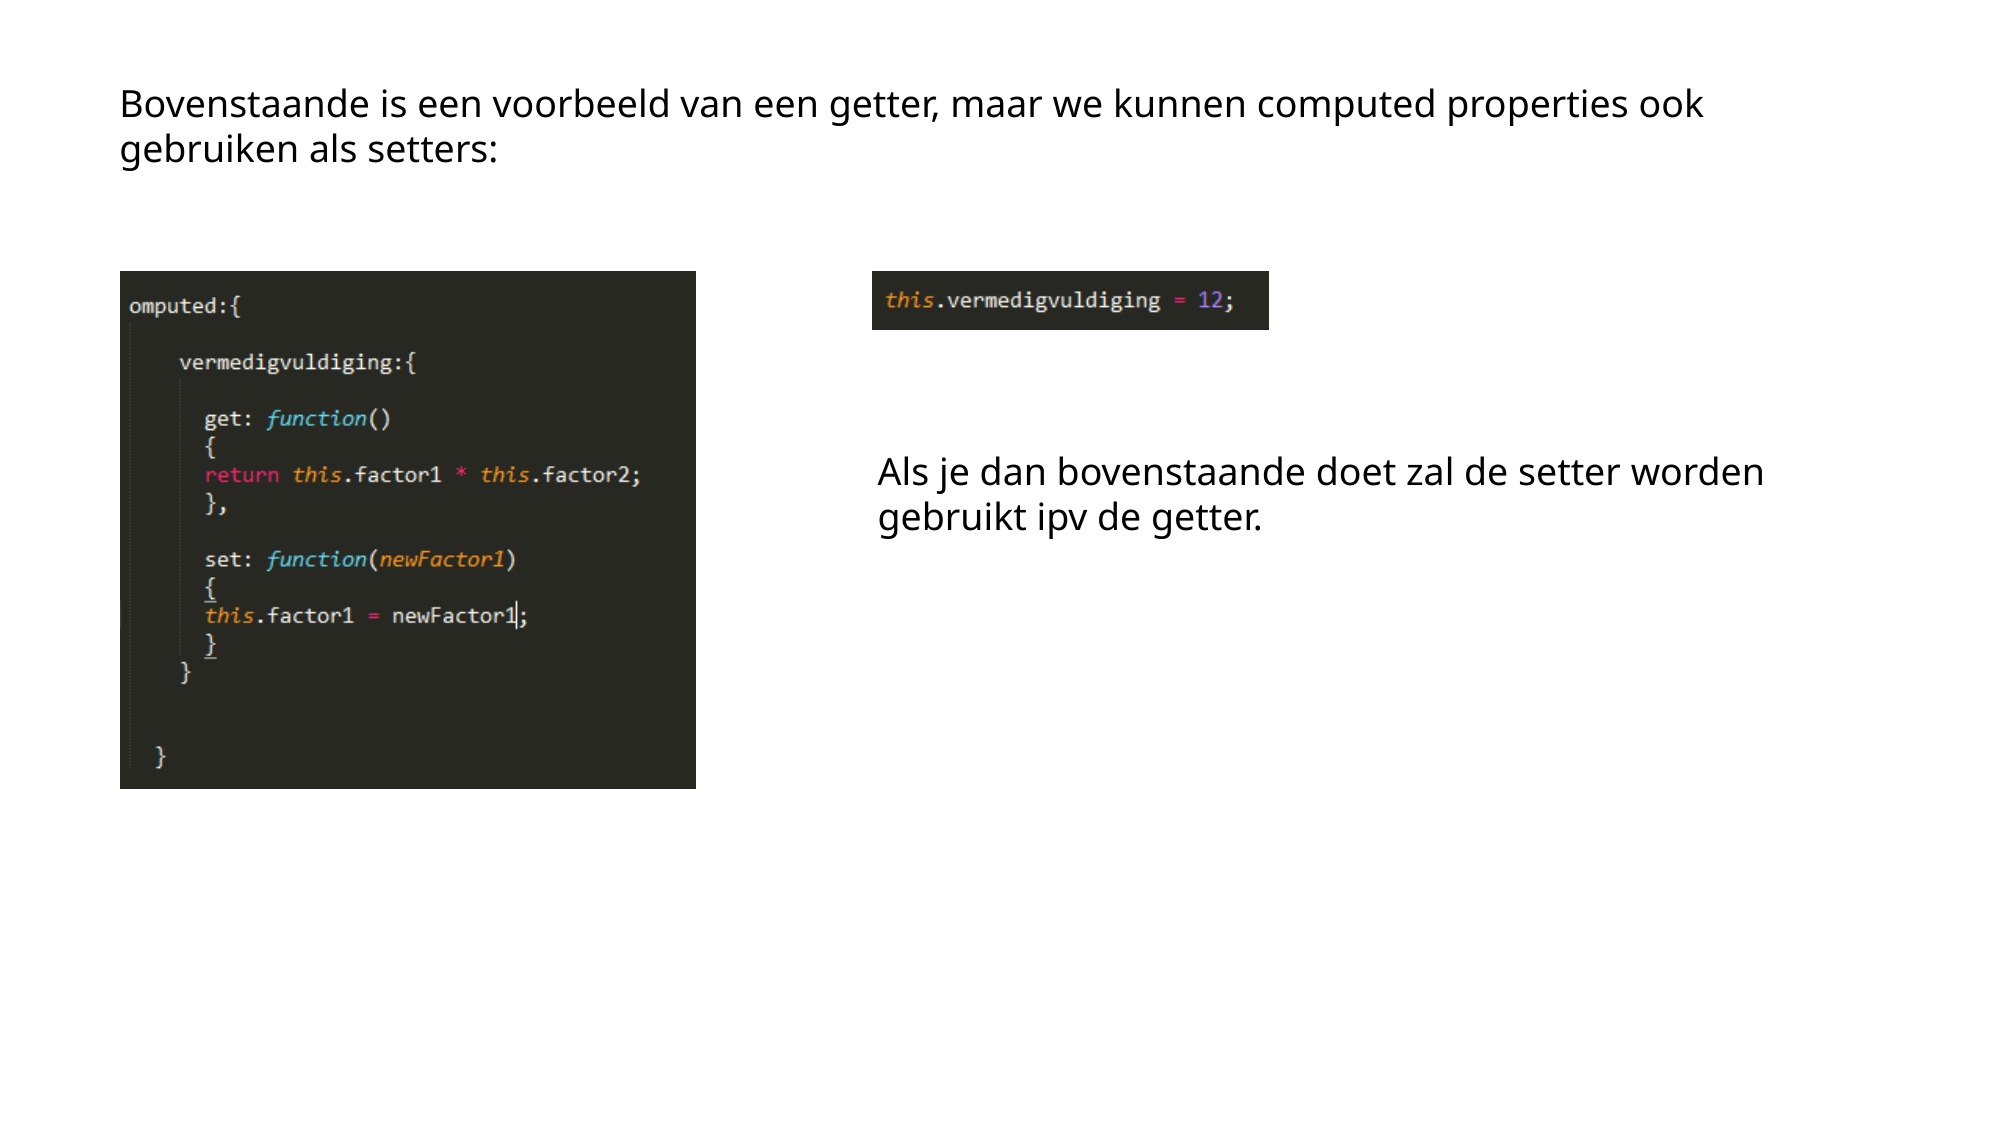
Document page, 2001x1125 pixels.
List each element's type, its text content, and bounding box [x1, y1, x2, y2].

picture [872, 271, 1269, 330]
picture [120, 271, 696, 789]
text_box Bovenstaande is een voorbeeld van een getter, maar we kunnen computed properties ook gebruiken als setters: [104, 72, 1906, 178]
text_box Als je dan bovenstaande doet zal de setter worden gebruikt ipv de getter. [863, 440, 1849, 545]
